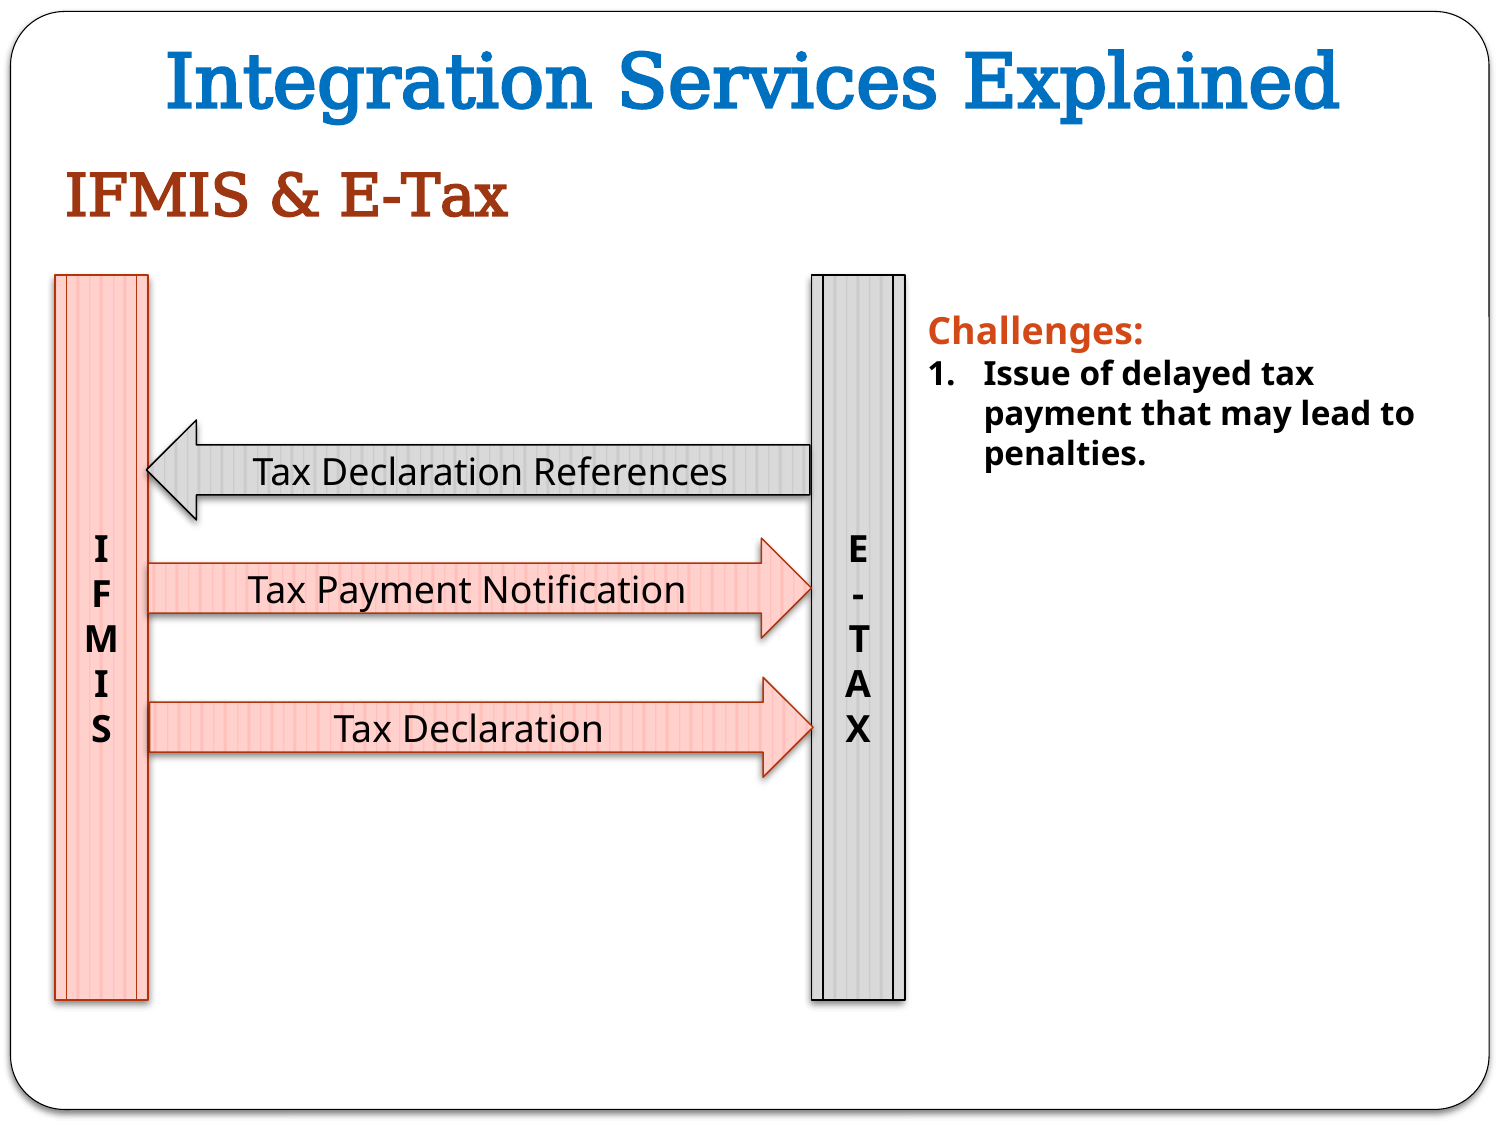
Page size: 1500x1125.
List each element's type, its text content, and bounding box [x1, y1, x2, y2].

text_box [54, 274, 905, 1001]
text_box IFMIS & E-Tax [49, 149, 1463, 235]
title Integration Services Explained [150, 45, 1425, 138]
text_box Challenges: Issue of delayed tax payment that may lead to penalties. [912, 299, 1475, 640]
